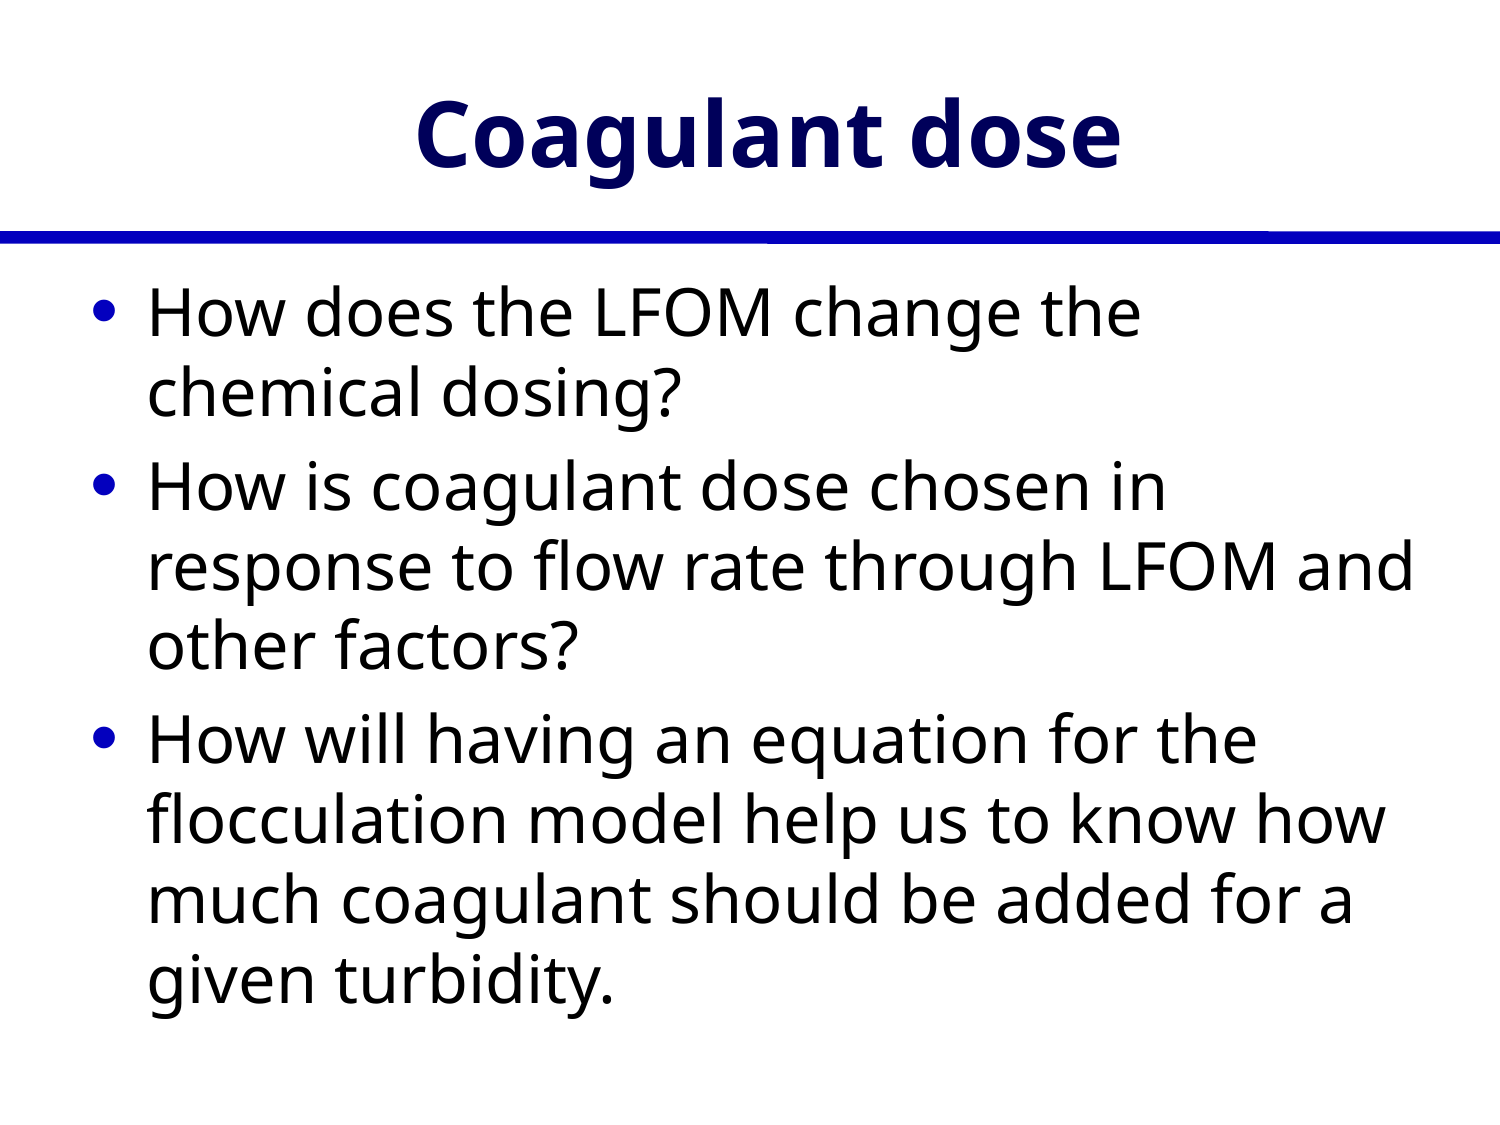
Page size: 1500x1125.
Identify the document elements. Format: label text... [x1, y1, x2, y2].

list How does the LFOM change the chemical dosing? How is coagulant dose chosen in response to flow rate through LFOM and other factors? How will having an equation for the flocculation model help us to know how much coagulant should be added for a given turbidity. [74, 262, 1451, 1006]
title Coagulant dose [75, 37, 1463, 225]
